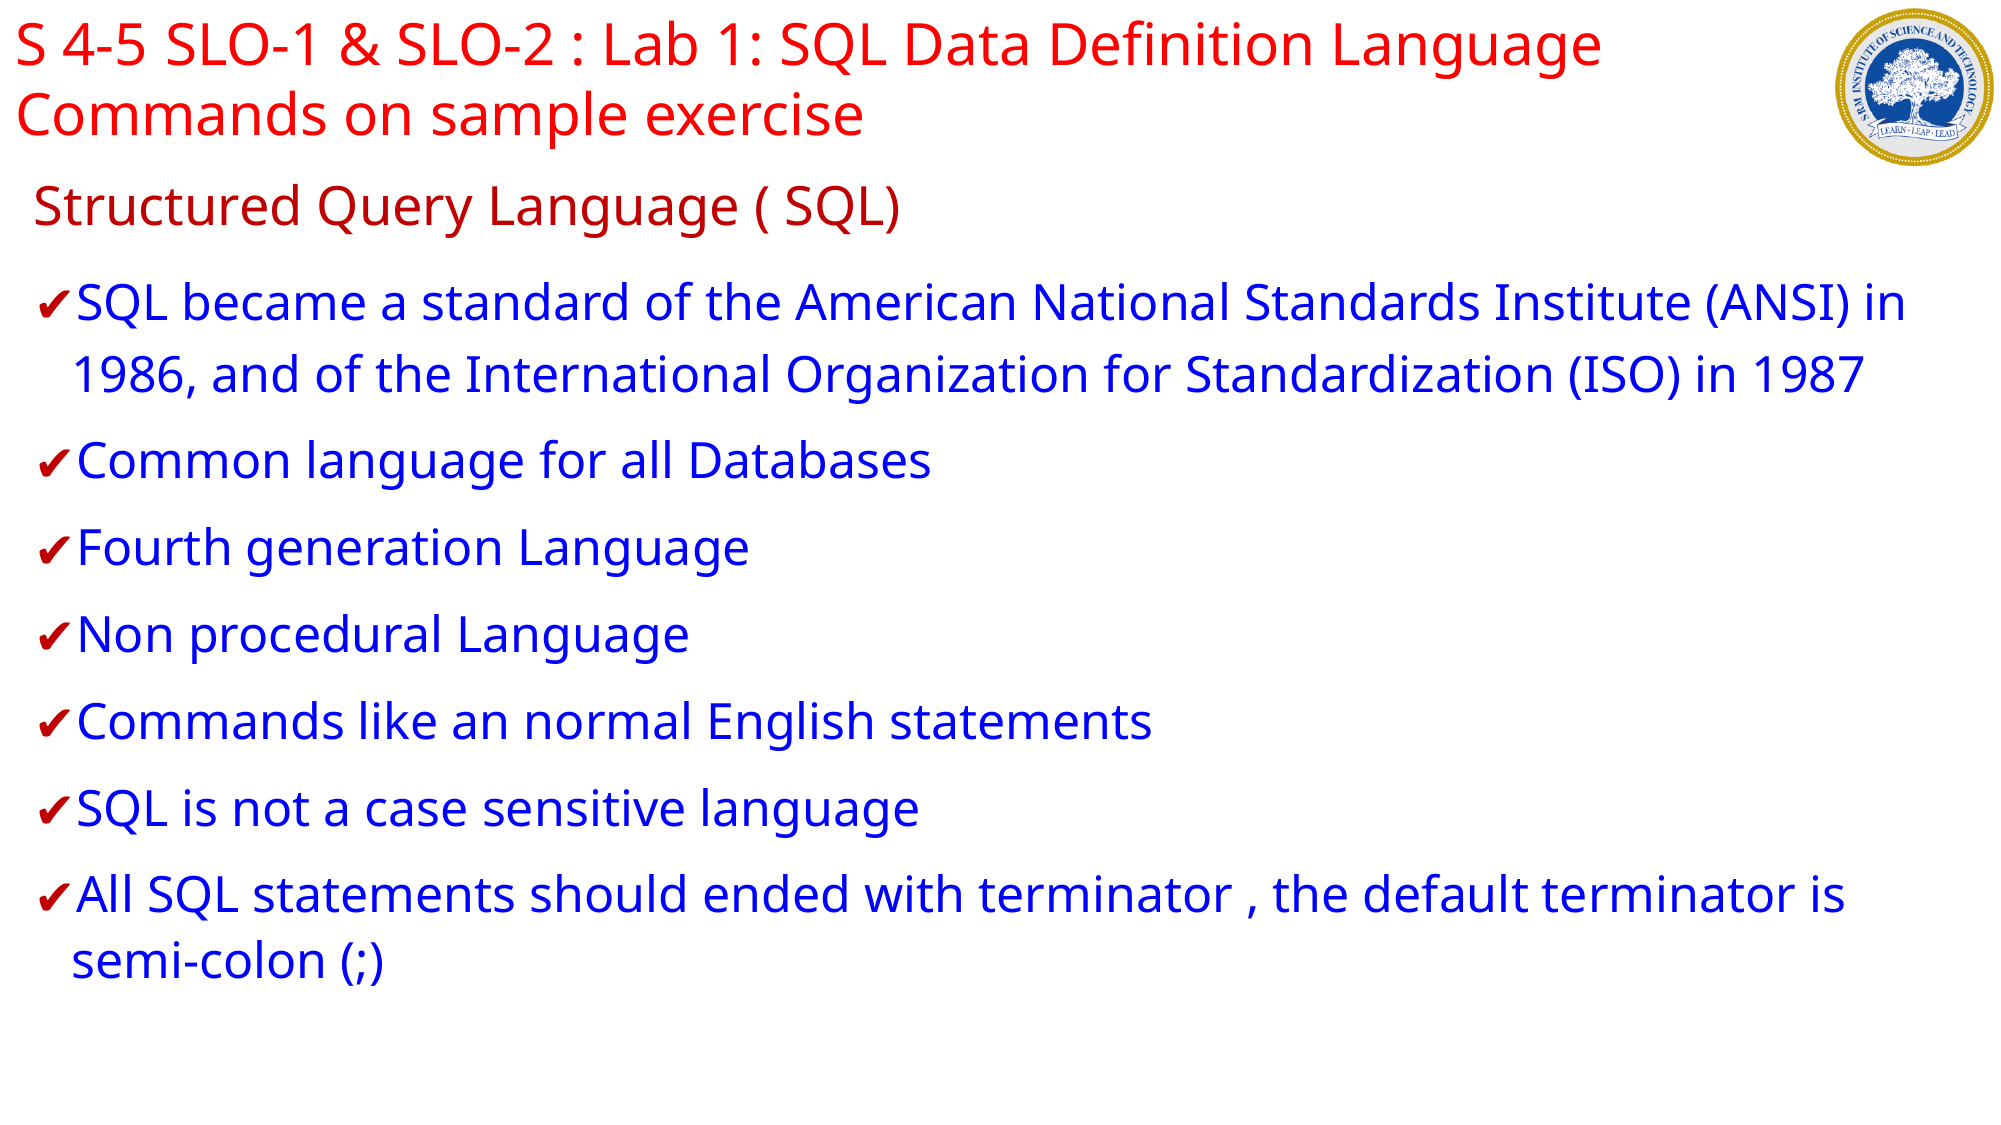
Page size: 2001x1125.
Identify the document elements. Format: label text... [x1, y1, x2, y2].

picture [1835, 8, 1994, 166]
text_box S 4-5 SLO-1 & SLO-2 : Lab 1: SQL Data Definition Language Commands on sample exercise [0, 0, 1800, 155]
list Structured Query Language ( SQL) SQL became a standard of the American National Standards Institute (ANSI) in 1986, and of the International Organization for Standardization (ISO) in 1987 Common language for all Databases Fourth generation Language Non procedural Language Commands like an normal English statements SQL is not a case sensitive language All SQL statements should ended with terminator , the default terminator is semi-colon (;) [19, 171, 1942, 1066]
